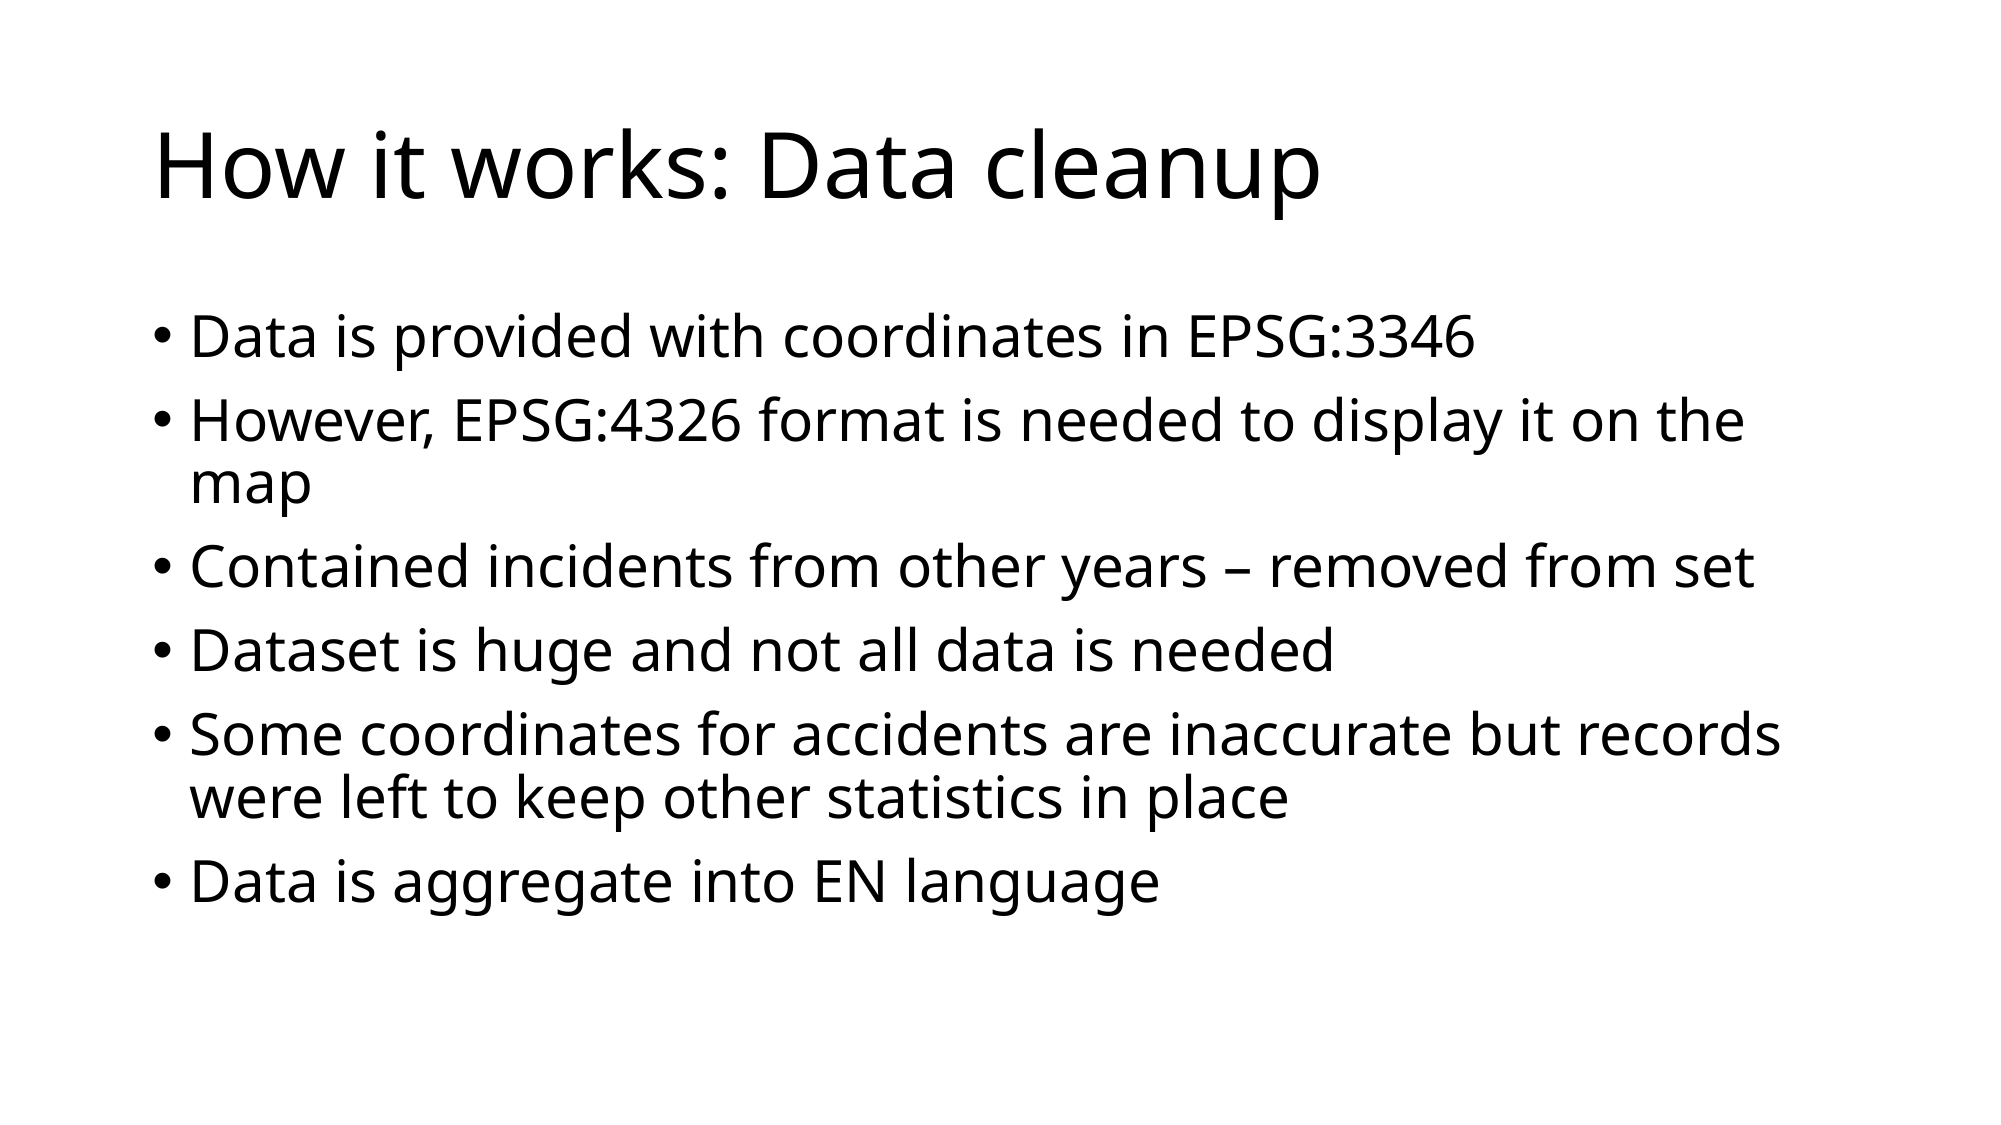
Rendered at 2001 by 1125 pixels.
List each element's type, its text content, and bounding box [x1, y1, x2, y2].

list Data is provided with coordinates in EPSG:3346 However, EPSG:4326 format is needed to display it on the map Contained incidents from other years – removed from set Dataset is huge and not all data is needed Some coordinates for accidents are inaccurate but records were left to keep other statistics in place Data is aggregate into EN language [137, 299, 1863, 1014]
title How it works: Data cleanup [137, 59, 1863, 278]
